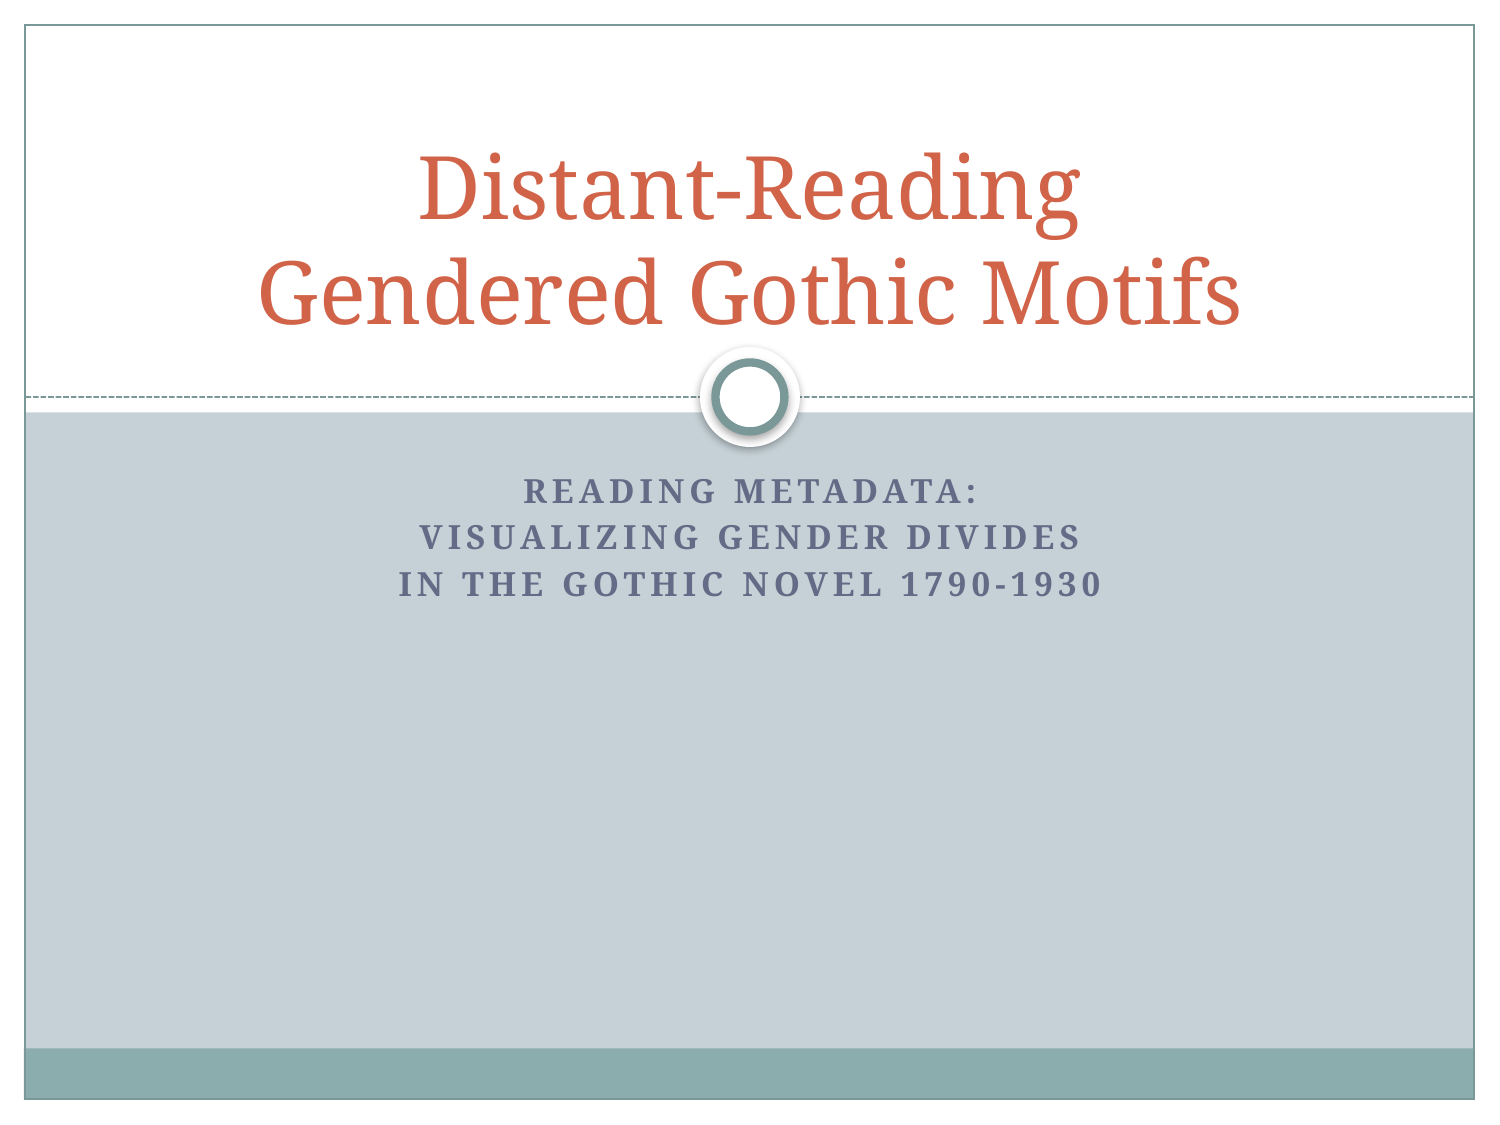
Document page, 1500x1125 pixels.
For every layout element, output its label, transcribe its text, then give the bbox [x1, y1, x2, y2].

title Distant-Reading Gendered Gothic Motifs [112, 62, 1388, 350]
subtitle Reading Metadata: Visualizing Gender Divides in the Gothic Novel 1790-1930 [225, 462, 1275, 750]
